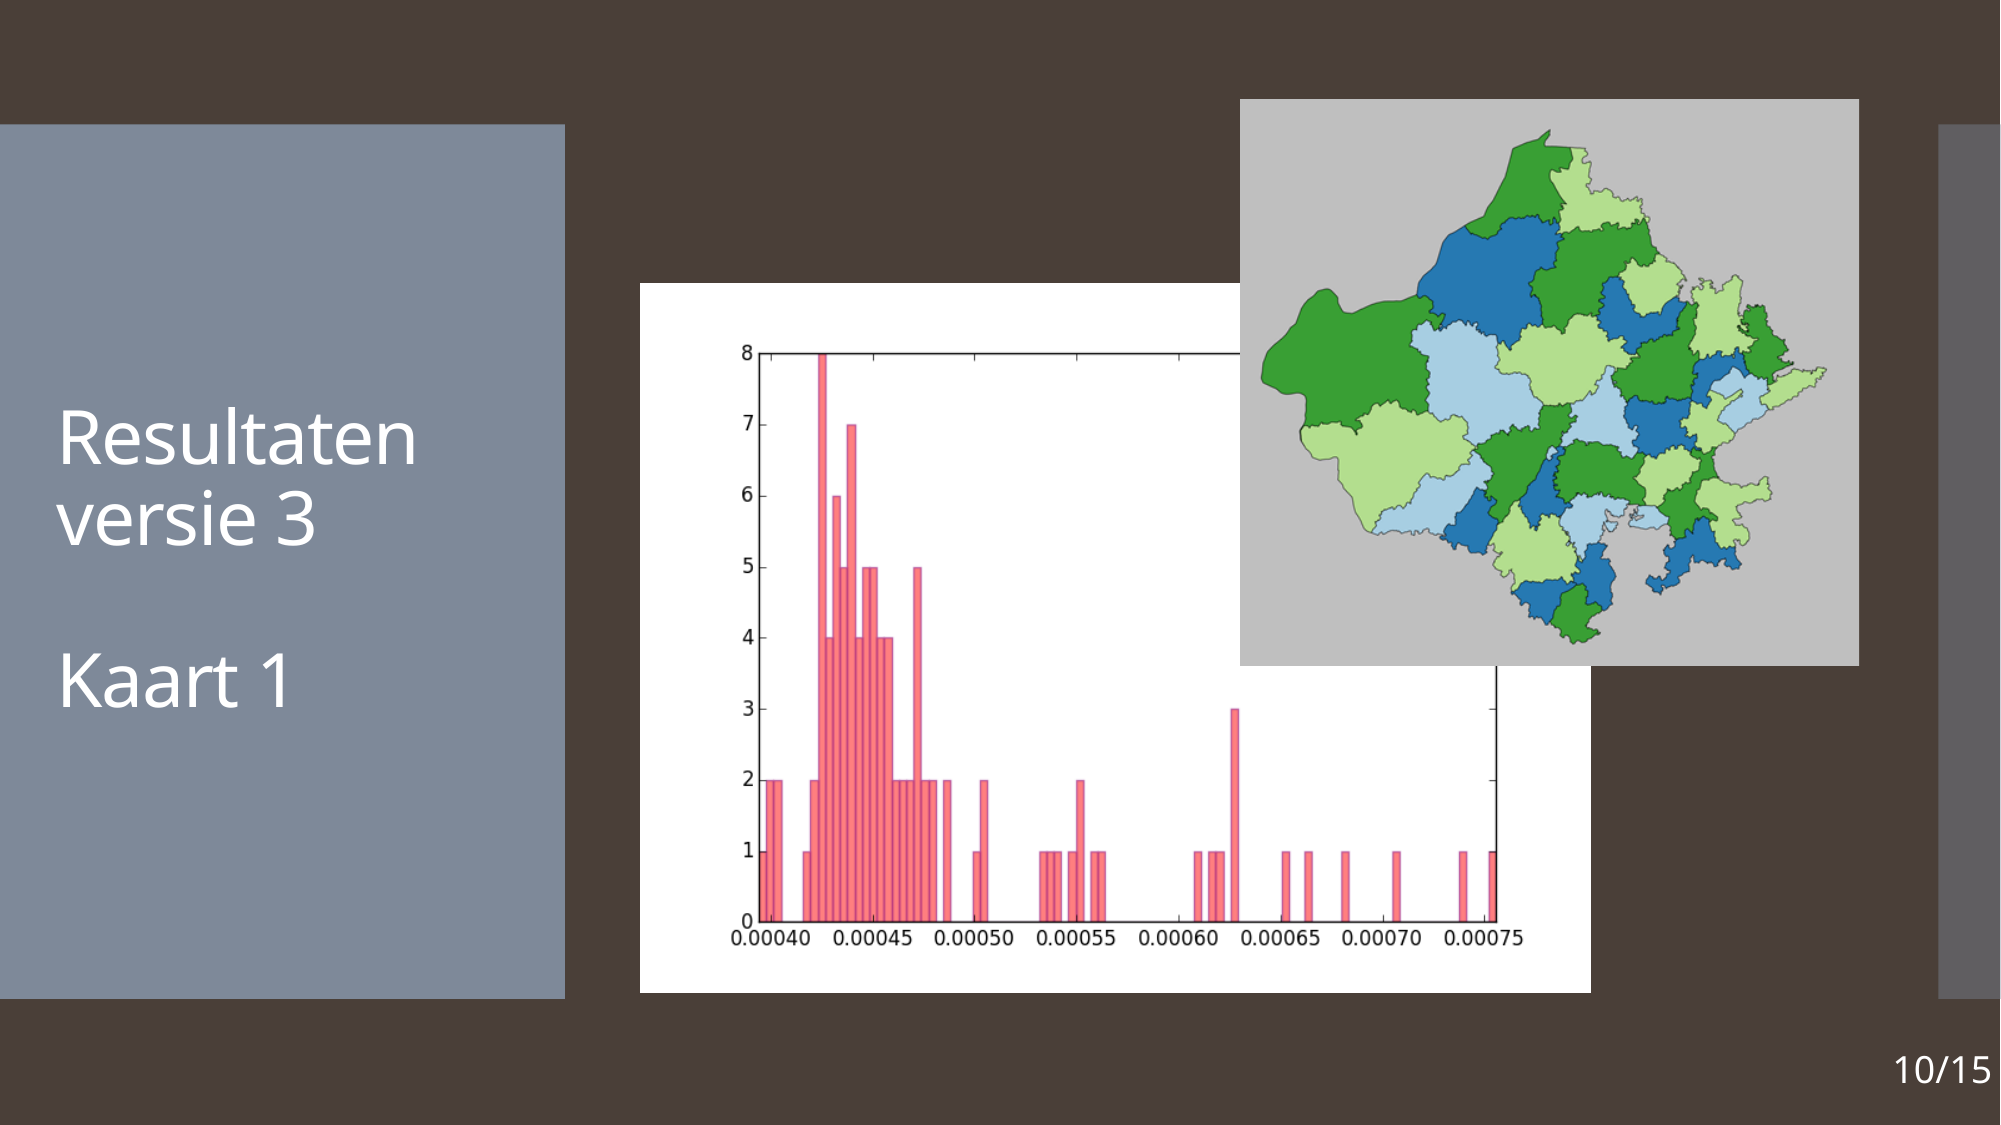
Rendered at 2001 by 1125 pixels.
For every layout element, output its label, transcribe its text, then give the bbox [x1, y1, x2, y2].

picture [1239, 98, 1860, 666]
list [639, 282, 1591, 993]
text_box 10/15 [1877, 1038, 2000, 1099]
title Resultaten versie 3 Kaart 1 [41, 184, 525, 940]
